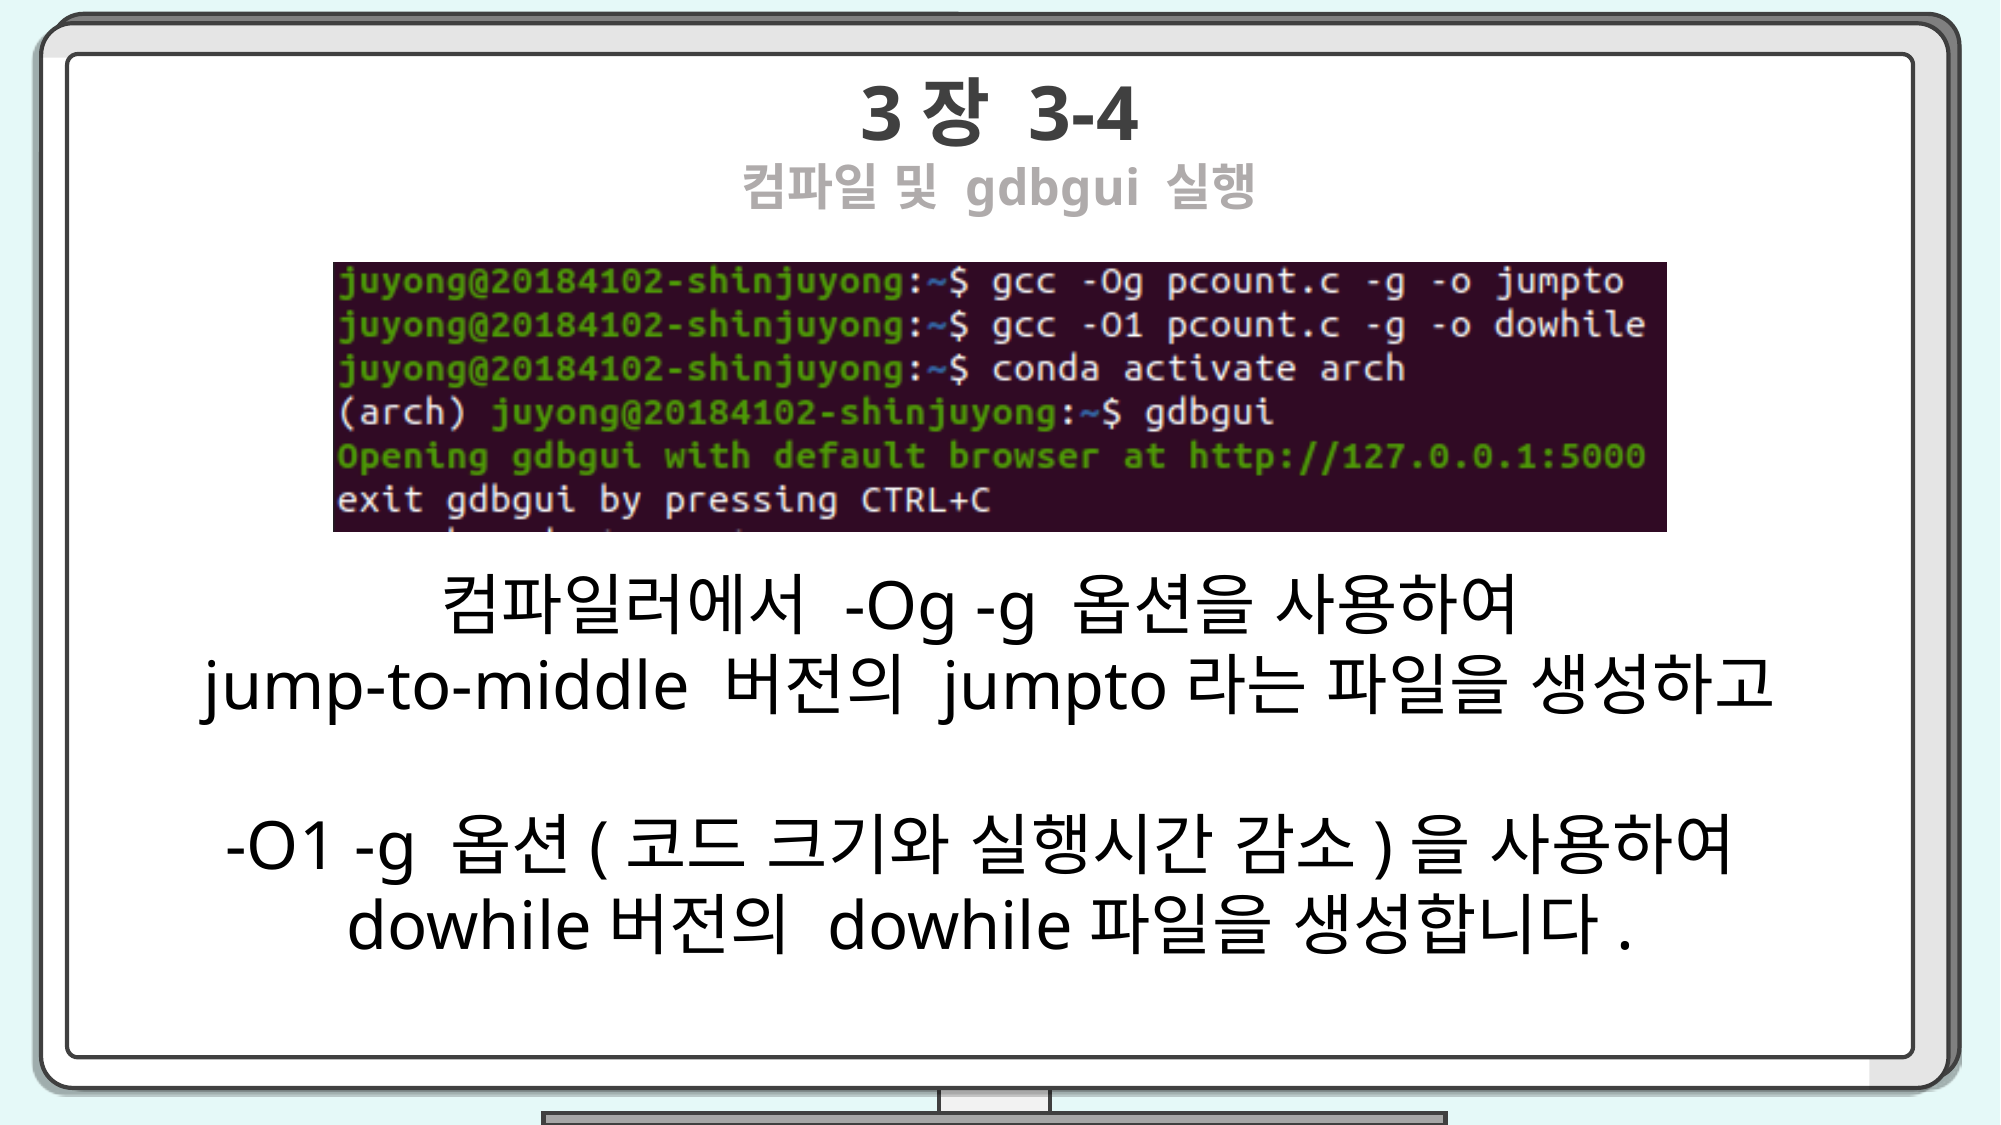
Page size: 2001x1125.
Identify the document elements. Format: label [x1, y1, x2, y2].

text_box [40, 13, 1960, 1125]
picture [333, 262, 1667, 532]
